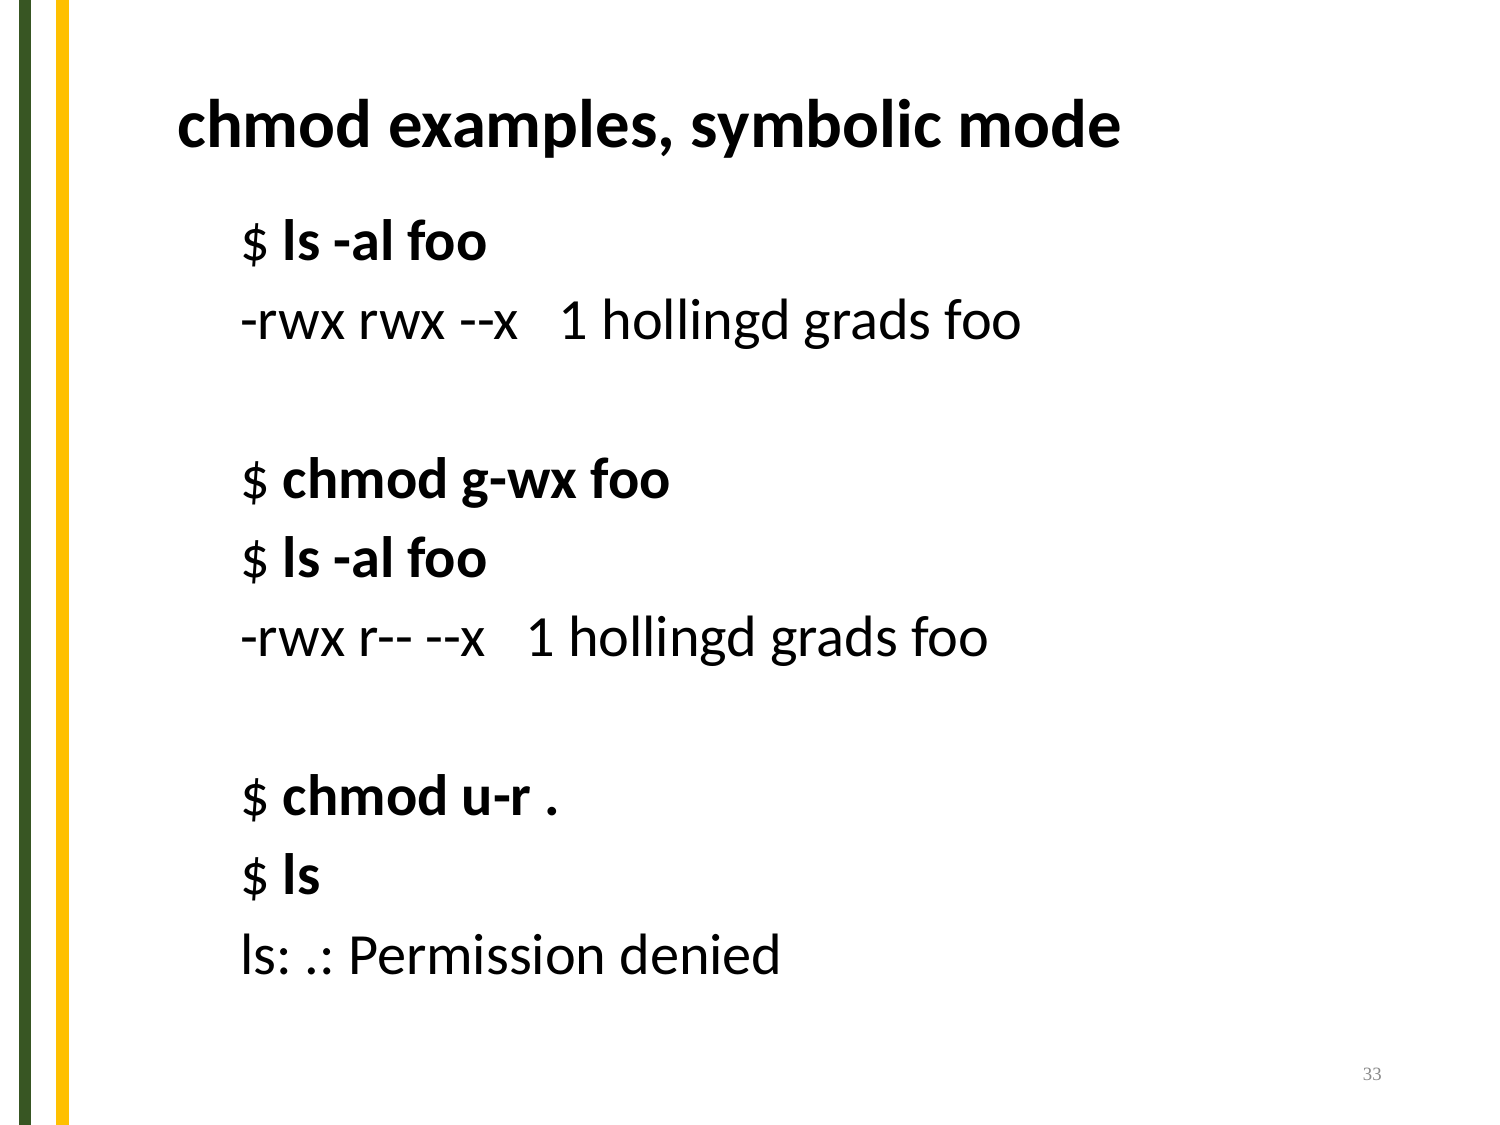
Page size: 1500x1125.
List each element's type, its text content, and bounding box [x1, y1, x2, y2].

text_box $ ls -al foo -rwx rwx --x 1 hollingd grads foo $ chmod g-wx foo $ ls -al foo -rwx r-- --x 1 hollingd grads foo $ chmod u-r . $ ls ls: .: Permission denied [224, 194, 1288, 1020]
text_box chmod examples, symbolic mode [162, 74, 1300, 169]
slide_number 33 [1059, 1042, 1397, 1103]
